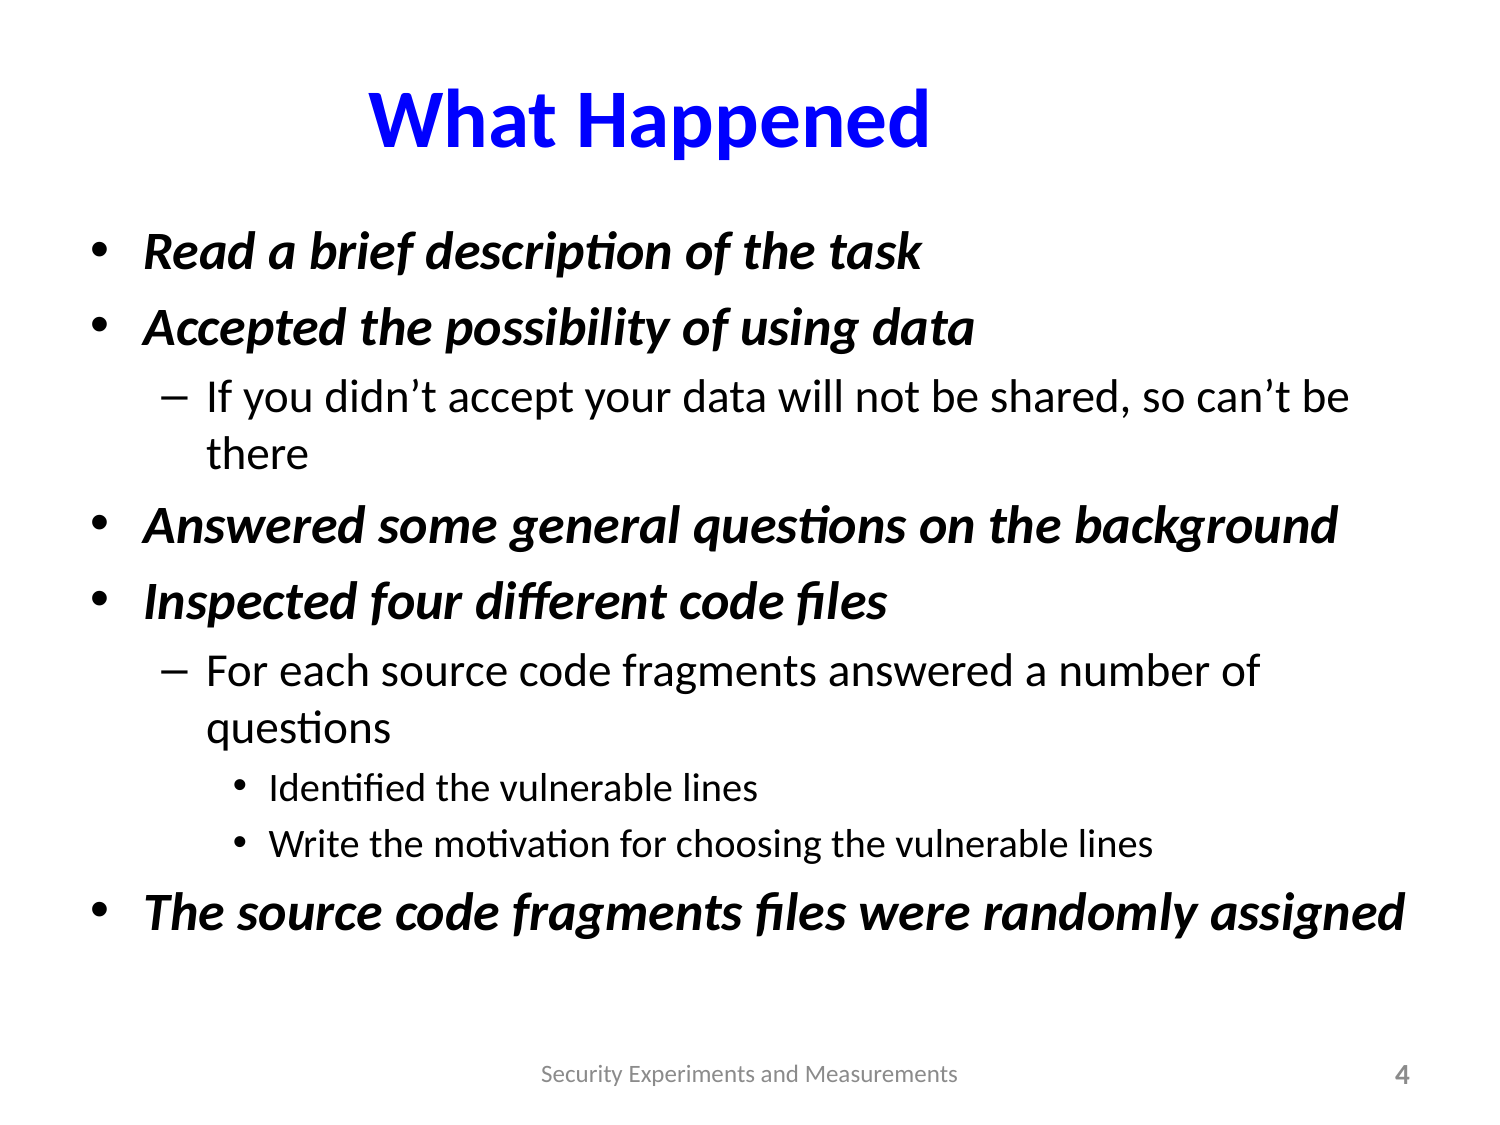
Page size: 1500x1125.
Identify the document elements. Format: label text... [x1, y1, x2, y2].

title What Happened [75, 45, 1227, 183]
list Read a brief description of the task Accepted the possibility of using data If you didn’t accept your data will not be shared, so can’t be there Answered some general questions on the background Inspected four different code files For each source code fragments answered a number of questions Identified the vulnerable lines Write the motivation for choosing the vulnerable lines The source code fragments files were randomly assigned [75, 208, 1425, 1005]
footer Security Experiments and Measurements [512, 1042, 988, 1103]
slide_number 4 [1074, 1042, 1425, 1103]
